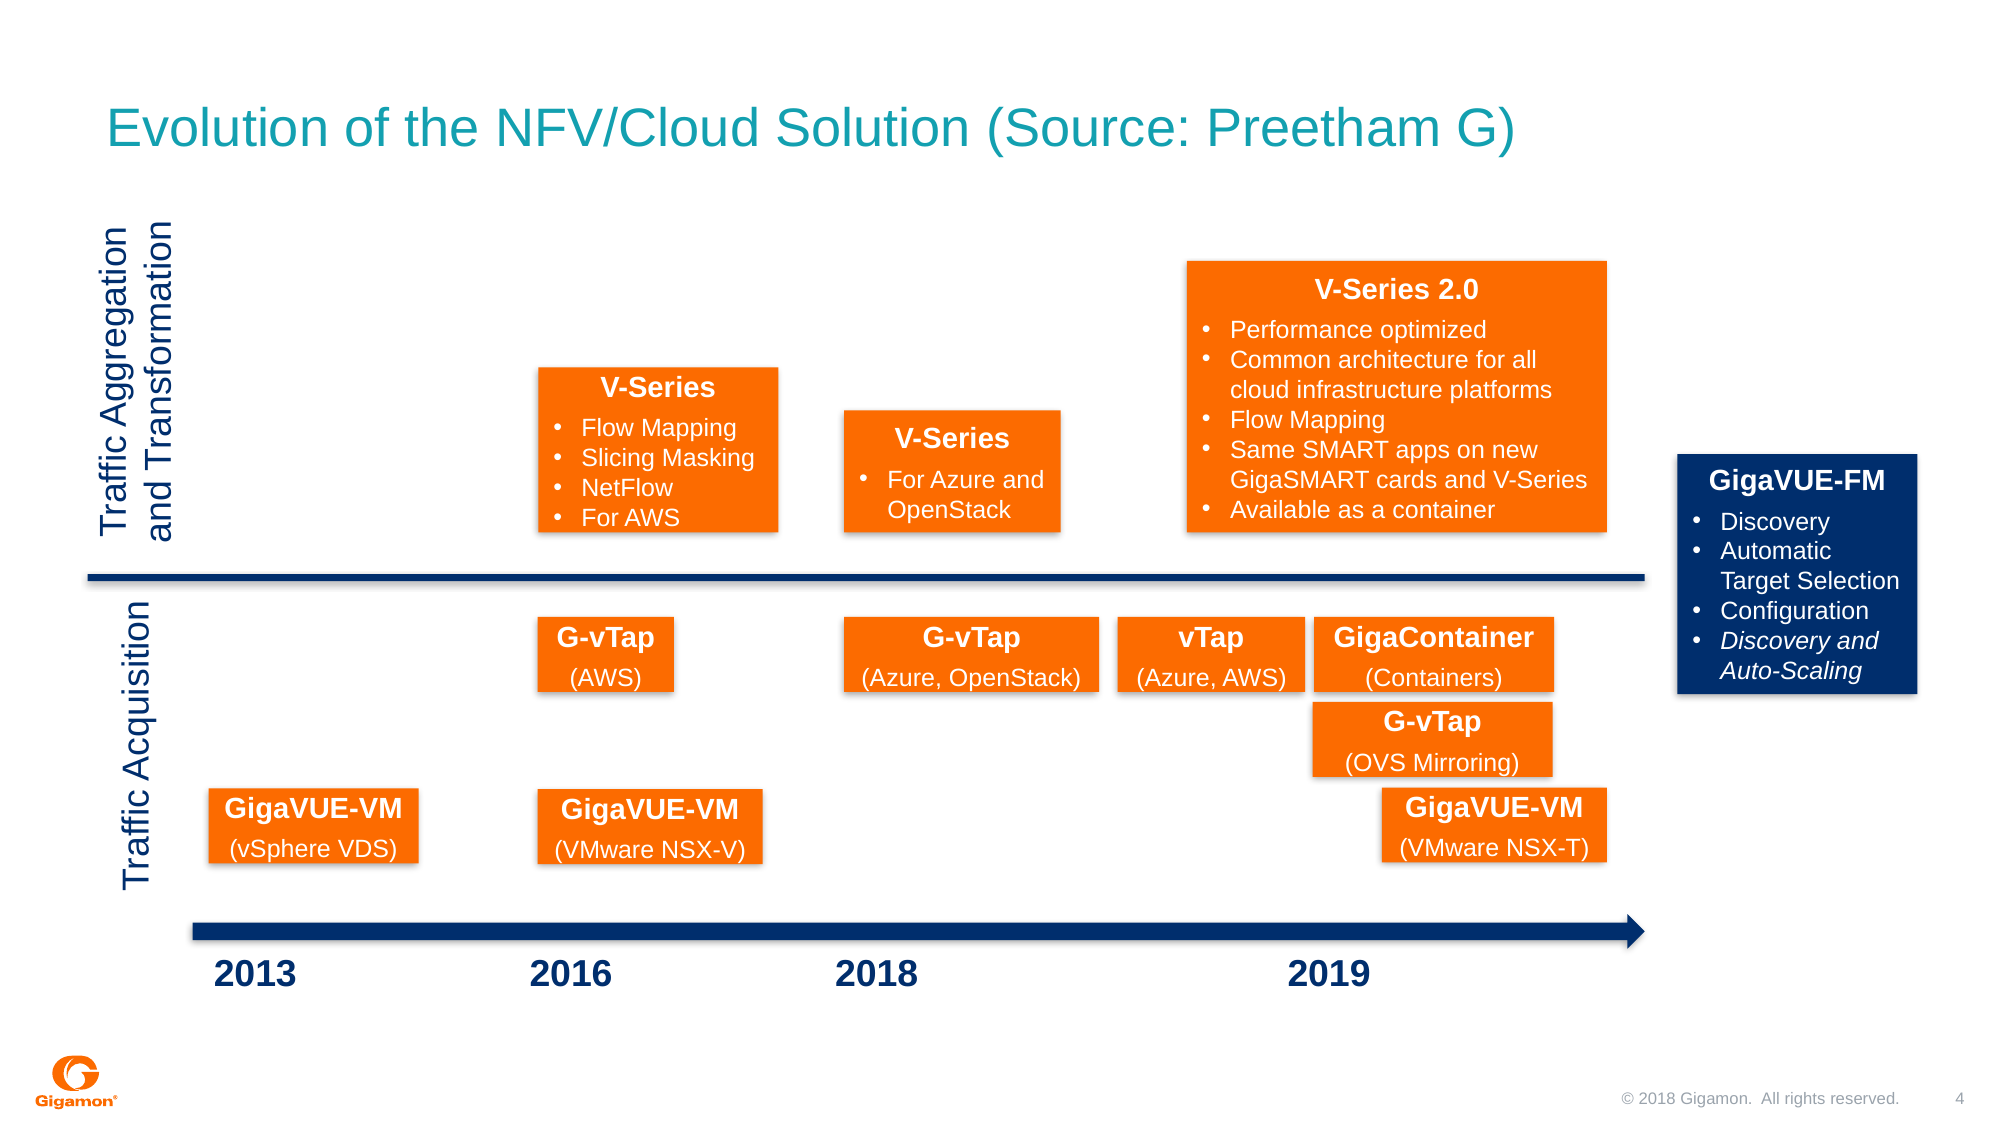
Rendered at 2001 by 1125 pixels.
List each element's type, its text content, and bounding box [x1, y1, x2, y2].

text_box [87, 573, 1645, 582]
text_box 2019 [1287, 948, 1371, 995]
text_box GigaVUE-VM (VMware NSX-T) [1381, 787, 1608, 863]
text_box V-Series Flow Mapping Slicing Masking NetFlow For AWS [538, 367, 779, 533]
text_box G-vTap (AWS) [537, 616, 675, 693]
text_box GigaVUE-VM (vSphere VDS) [208, 788, 419, 864]
text_box [191, 913, 1646, 950]
text_box vTap (Azure, AWS) [1117, 616, 1306, 693]
text_box 2016 [529, 948, 613, 995]
text_box 2013 [213, 948, 297, 995]
text_box GigaContainer (Containers) [1313, 616, 1555, 693]
text_box GigaVUE-VM (VMware NSX-V) [537, 788, 763, 865]
text_box G-vTap (Azure, OpenStack) [843, 616, 1100, 693]
title Evolution of the NFV/Cloud Solution (Source: Preetham G) [106, 84, 1896, 167]
text_box V-Series 2.0 Performance optimized Common architecture for all cloud infrastructure platforms Flow Mapping Same SMART apps on new GigaSMART cards and V-Series Available as a container [1186, 260, 1608, 533]
text_box G-vTap (OVS Mirroring) [1312, 701, 1553, 778]
text_box 2018 [835, 948, 919, 995]
text_box Traffic Aggregation and Transformation [88, 220, 179, 544]
text_box Traffic Acquisition [111, 600, 157, 892]
text_box V-Series For Azure and OpenStack [843, 410, 1062, 533]
text_box GigaVUE-FM Discovery Automatic Target Selection Configuration Discovery and Auto-Scaling [1677, 453, 1918, 695]
